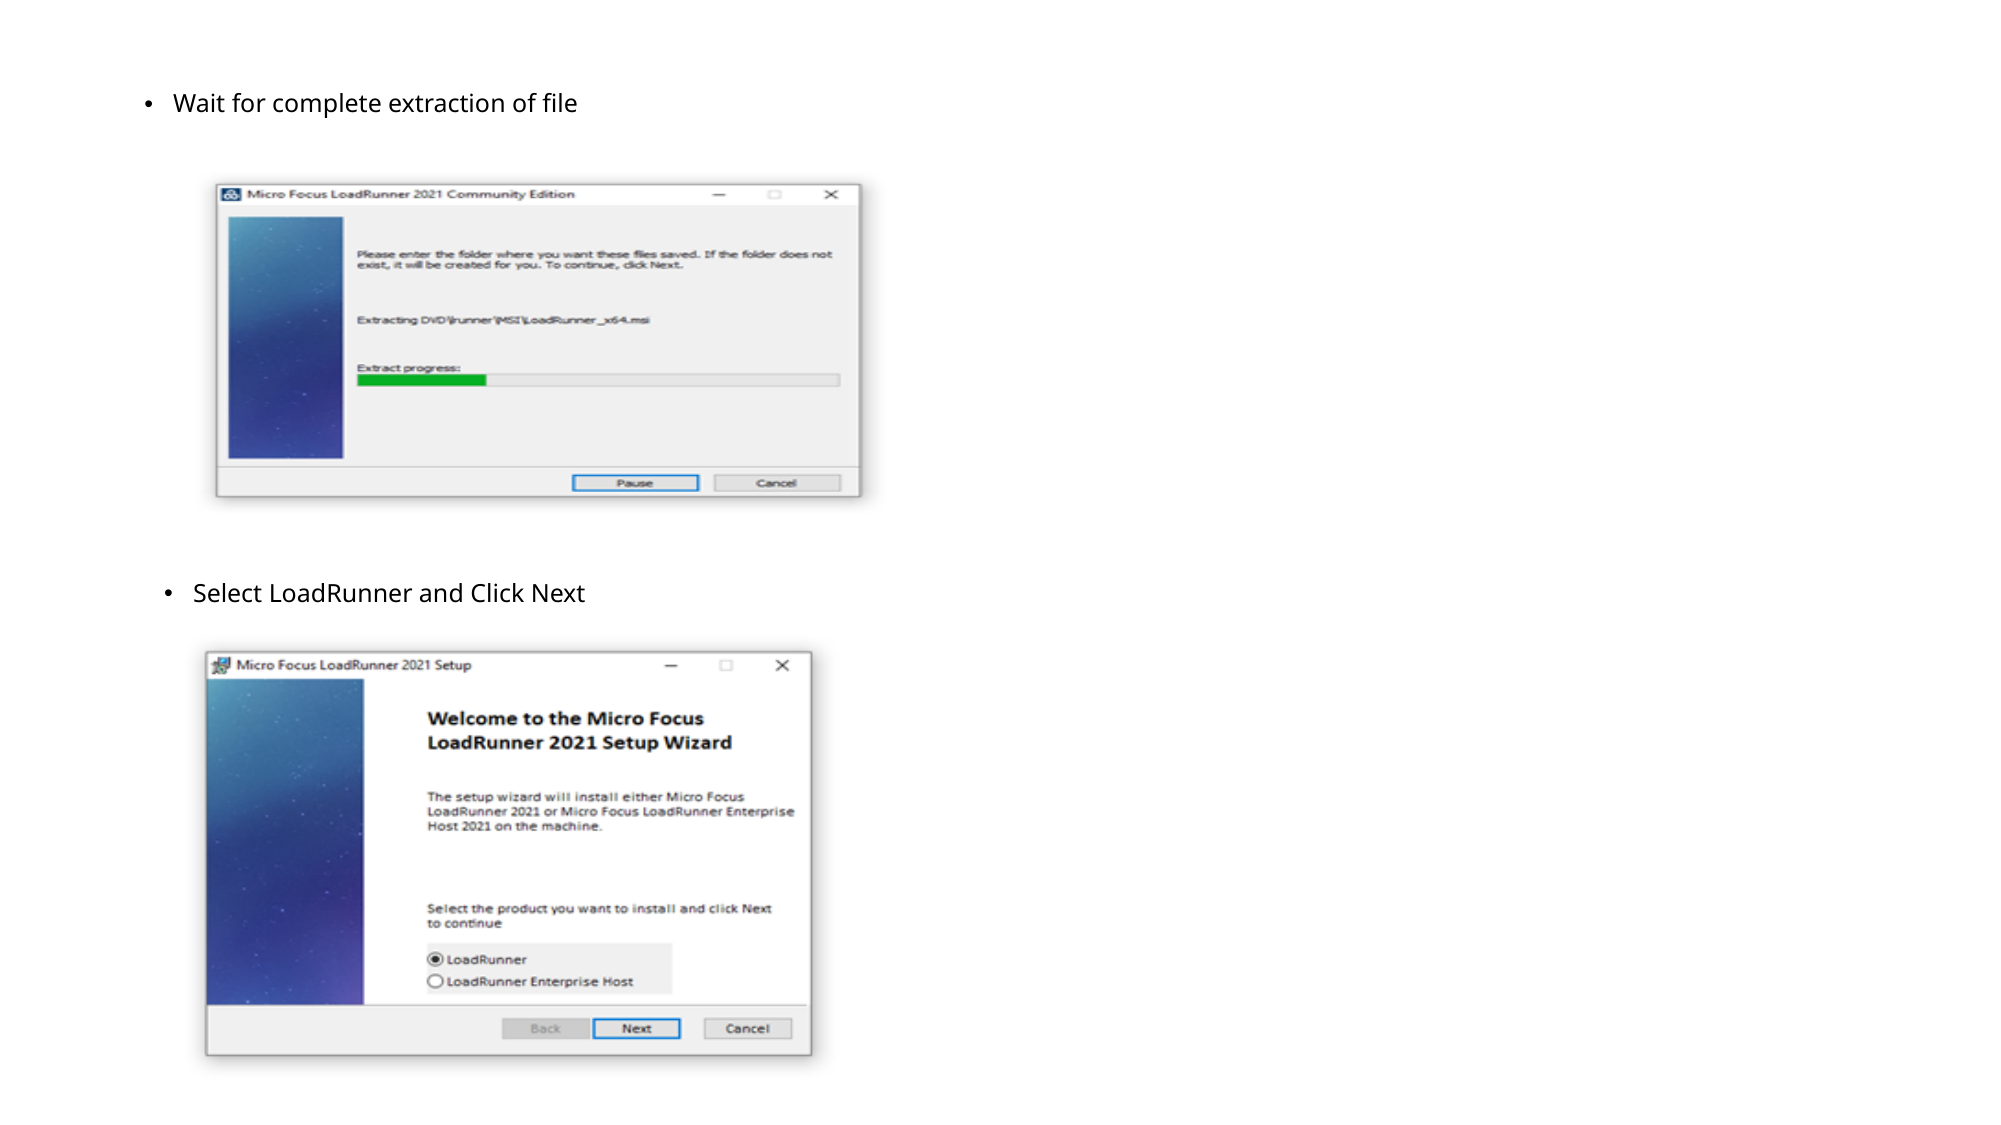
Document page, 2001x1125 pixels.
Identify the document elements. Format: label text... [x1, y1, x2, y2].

title Wait for complete extraction of file [129, 50, 1221, 126]
picture [63, 126, 1327, 580]
picture [139, 615, 1103, 1102]
text_box Select LoadRunner and Click Next [149, 580, 1241, 616]
